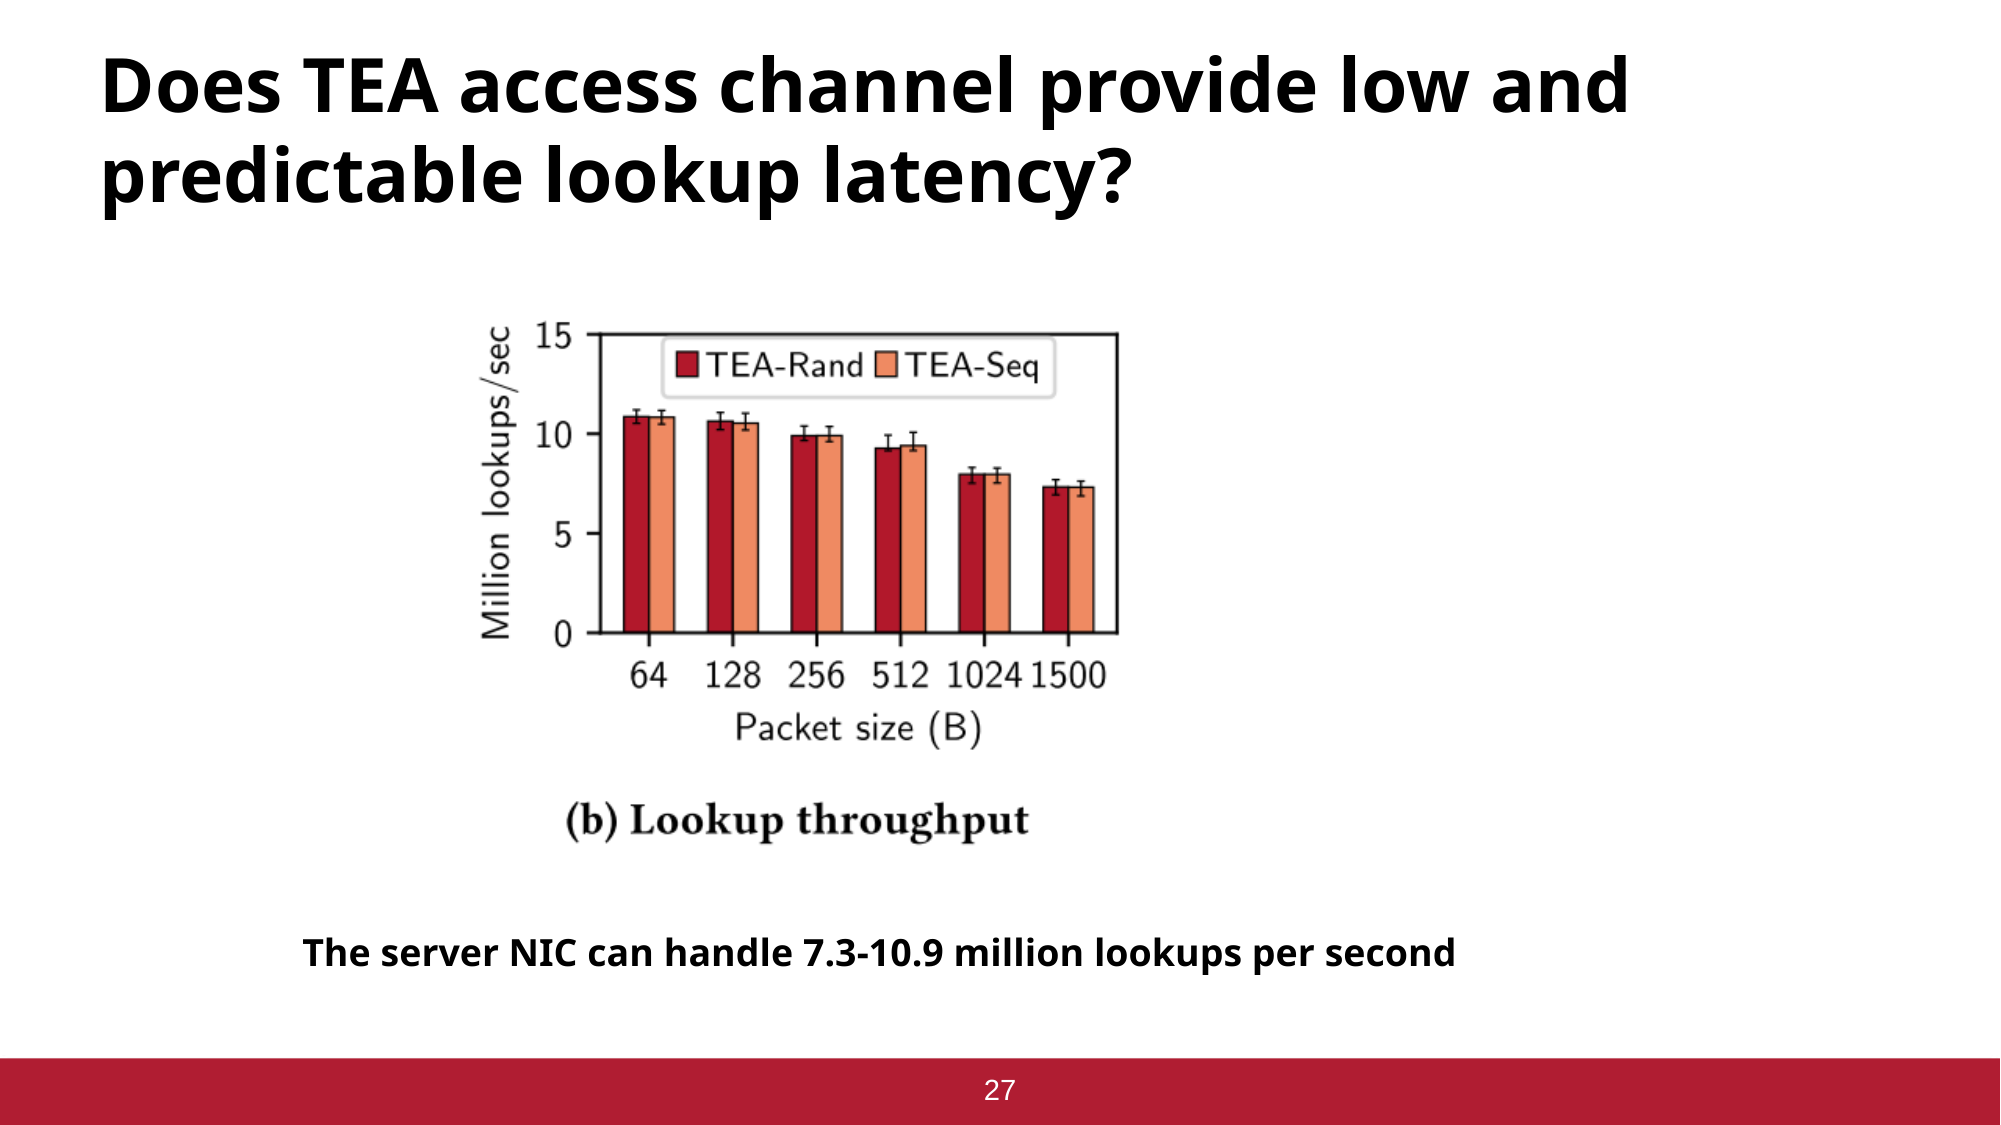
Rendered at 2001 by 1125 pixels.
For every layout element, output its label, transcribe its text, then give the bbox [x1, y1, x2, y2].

picture [462, 299, 1163, 873]
title Does TEA access channel provide low and predictable lookup latency? [97, 35, 1948, 226]
slide_number 27 [977, 1070, 1023, 1125]
text_box The server NIC can handle 7.3-10.9 million lookups per second [287, 921, 1906, 982]
